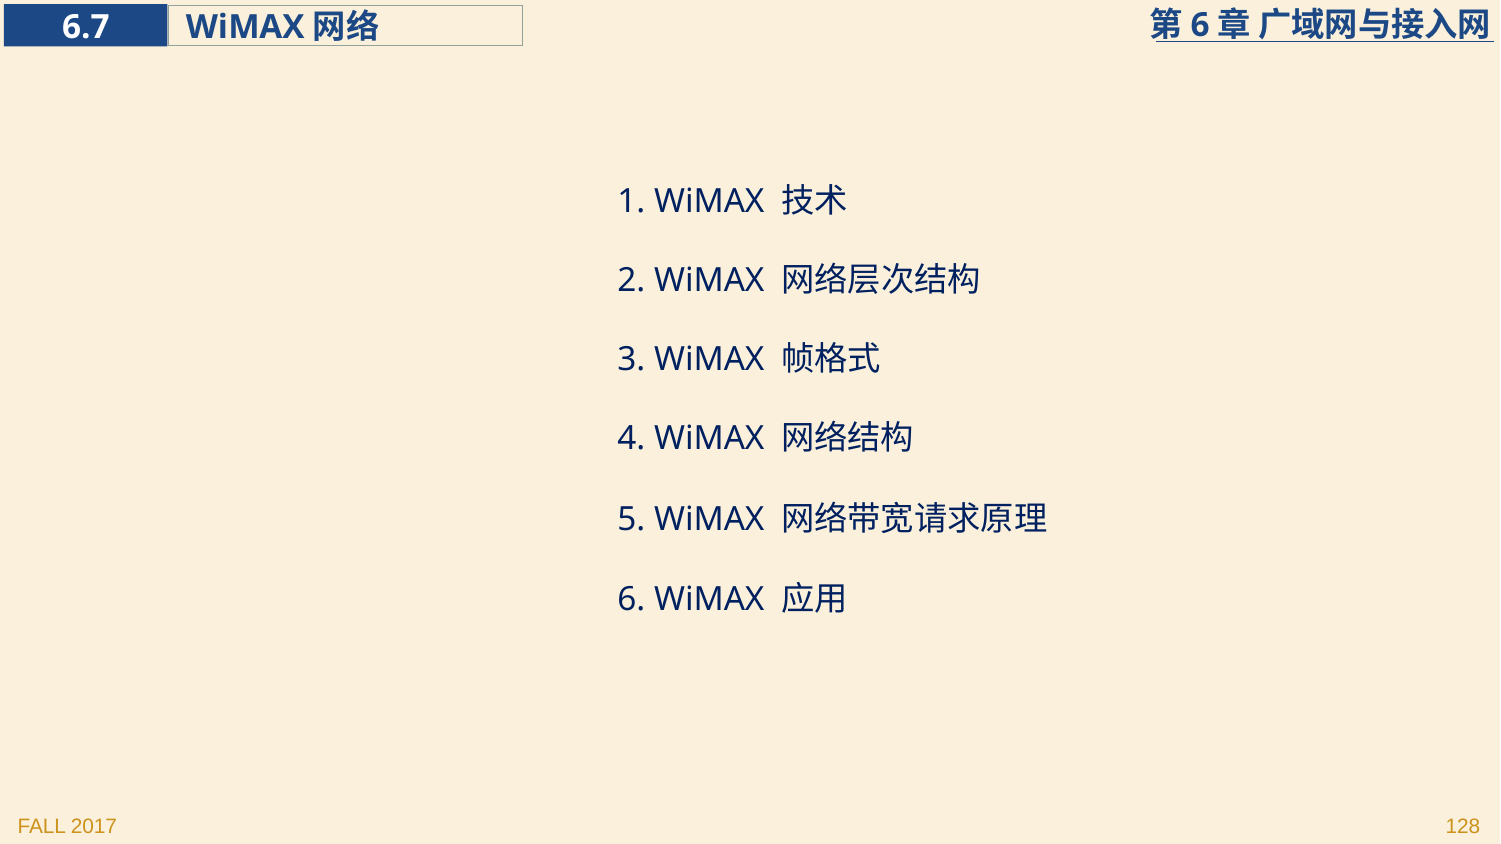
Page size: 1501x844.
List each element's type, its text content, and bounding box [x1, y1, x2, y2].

text_box 4. WiMAX 网络结构 [602, 409, 1110, 464]
text_box 5. WiMAX 网络带宽请求原理 [602, 489, 1110, 544]
text_box 3. WiMAX 帧格式 [602, 330, 1110, 385]
text_box 1. WiMAX 技术 [602, 171, 1110, 227]
text_box 2. WiMAX 网络层次结构 [602, 250, 1110, 306]
text_box 6. WiMAX 应用 [602, 569, 1110, 625]
